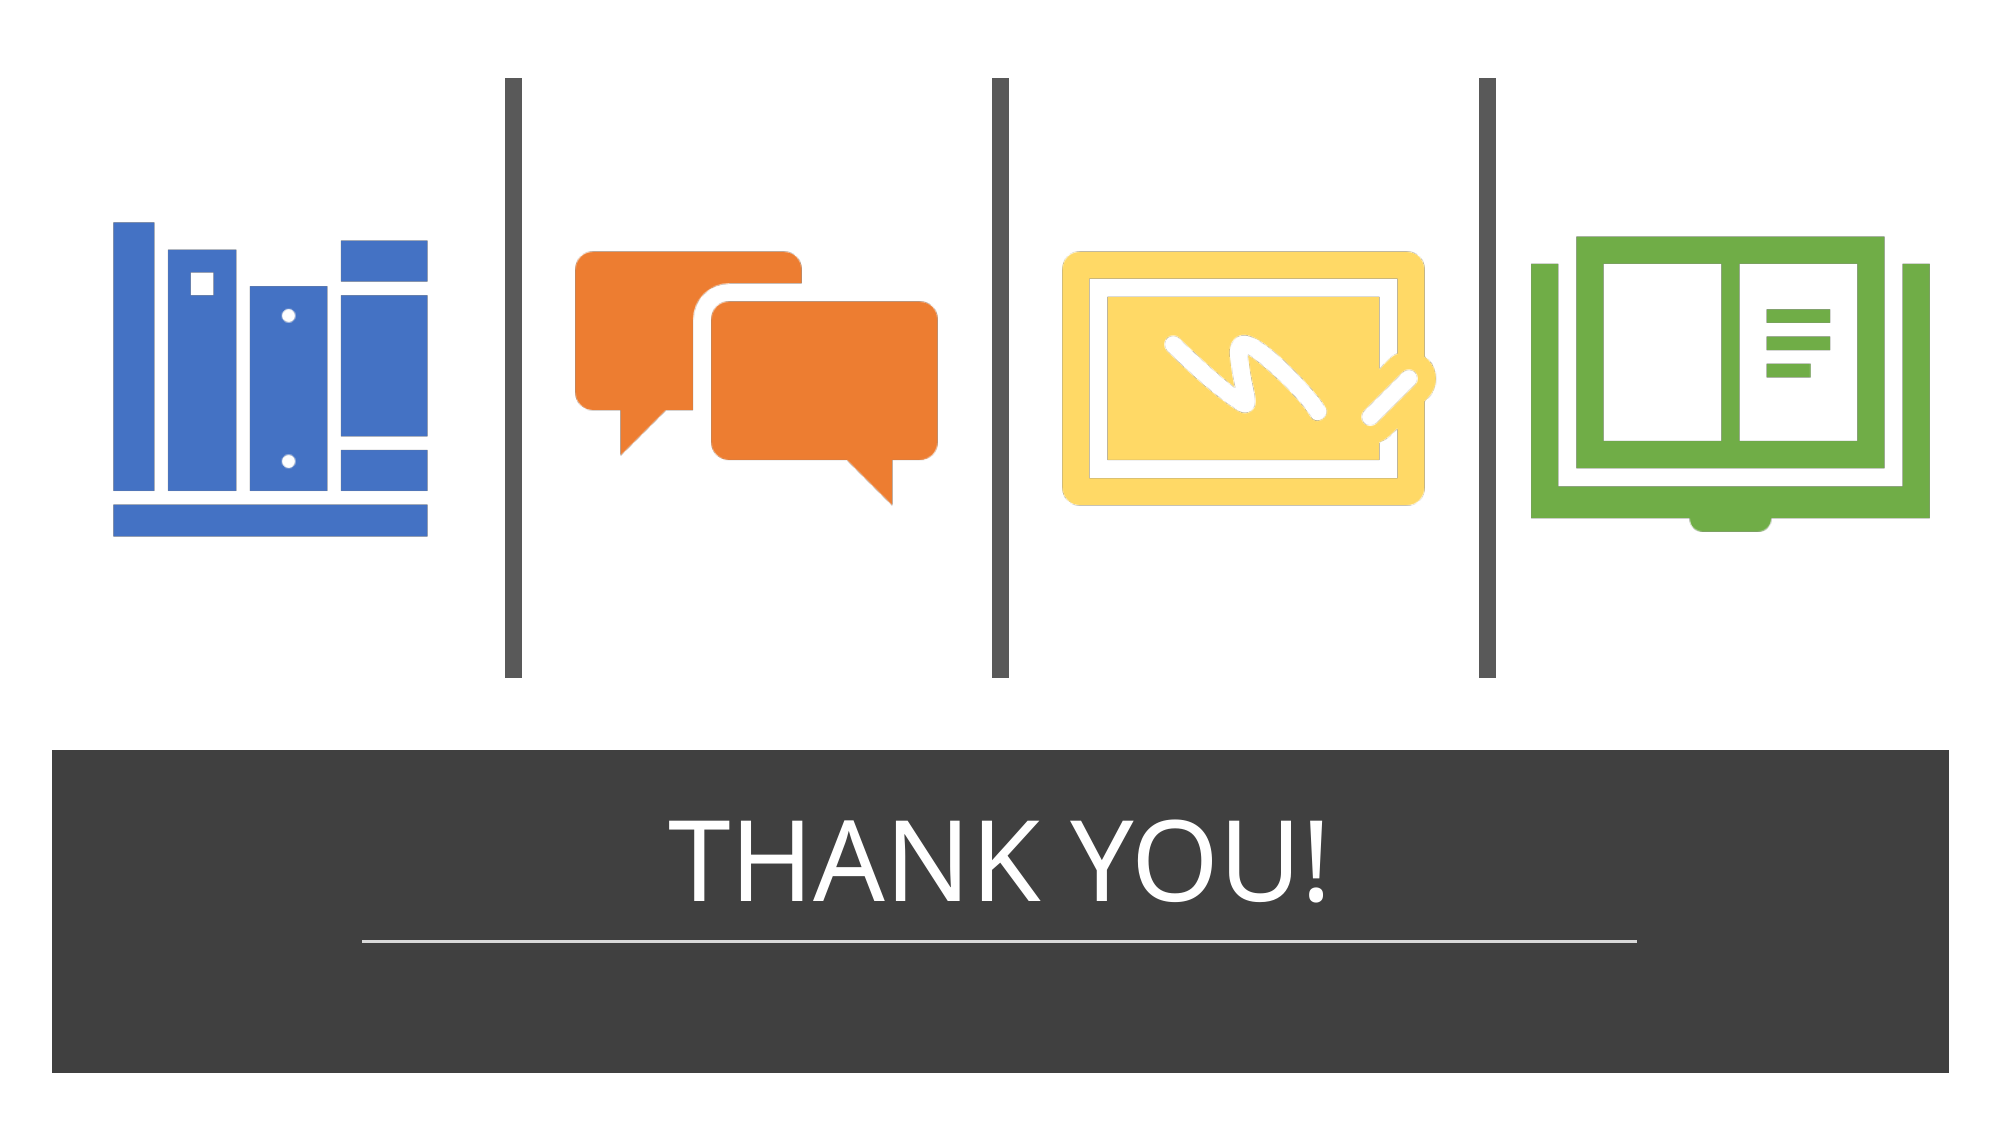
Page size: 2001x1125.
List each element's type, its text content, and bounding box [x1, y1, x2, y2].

picture [539, 161, 974, 596]
picture [52, 161, 489, 598]
picture [1026, 161, 1461, 596]
text_box [61, 759, 1939, 1064]
picture [1513, 164, 1948, 600]
title THANK YOU! [86, 780, 1914, 933]
